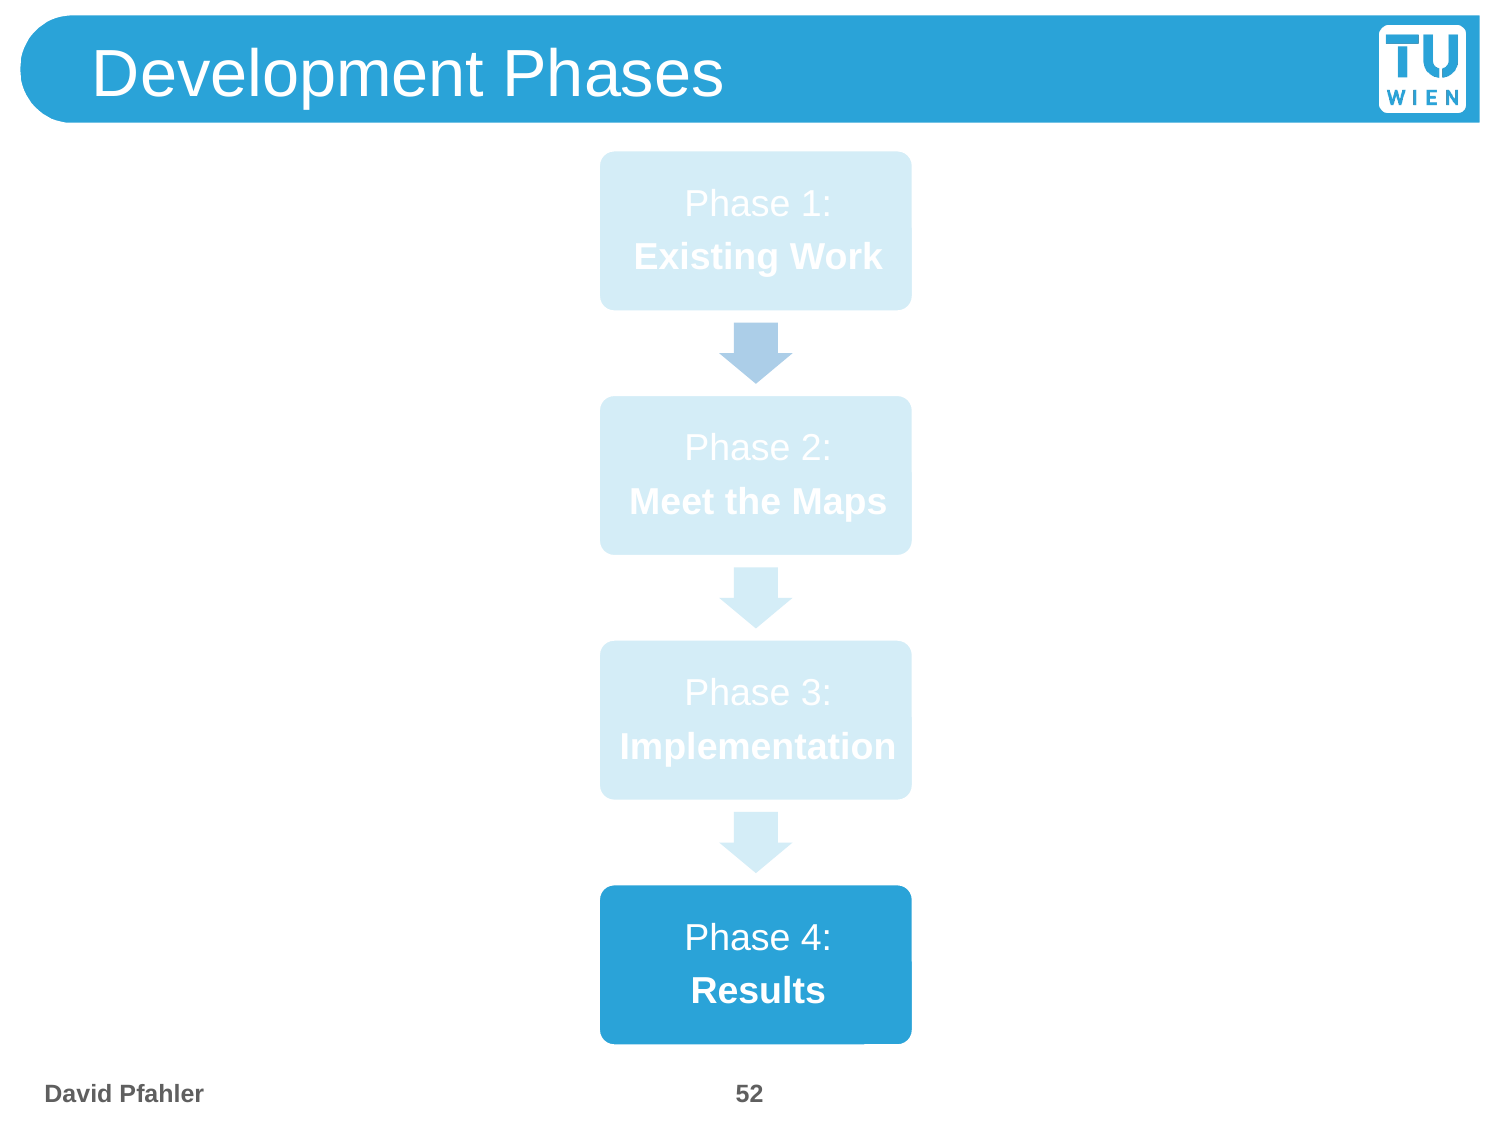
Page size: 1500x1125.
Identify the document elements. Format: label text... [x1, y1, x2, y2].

title Development Phases [76, 6, 1351, 132]
picture [1379, 25, 1466, 113]
slide_number 52 [660, 1067, 839, 1118]
footer David Pfahler [29, 1067, 632, 1118]
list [29, 148, 1483, 1048]
